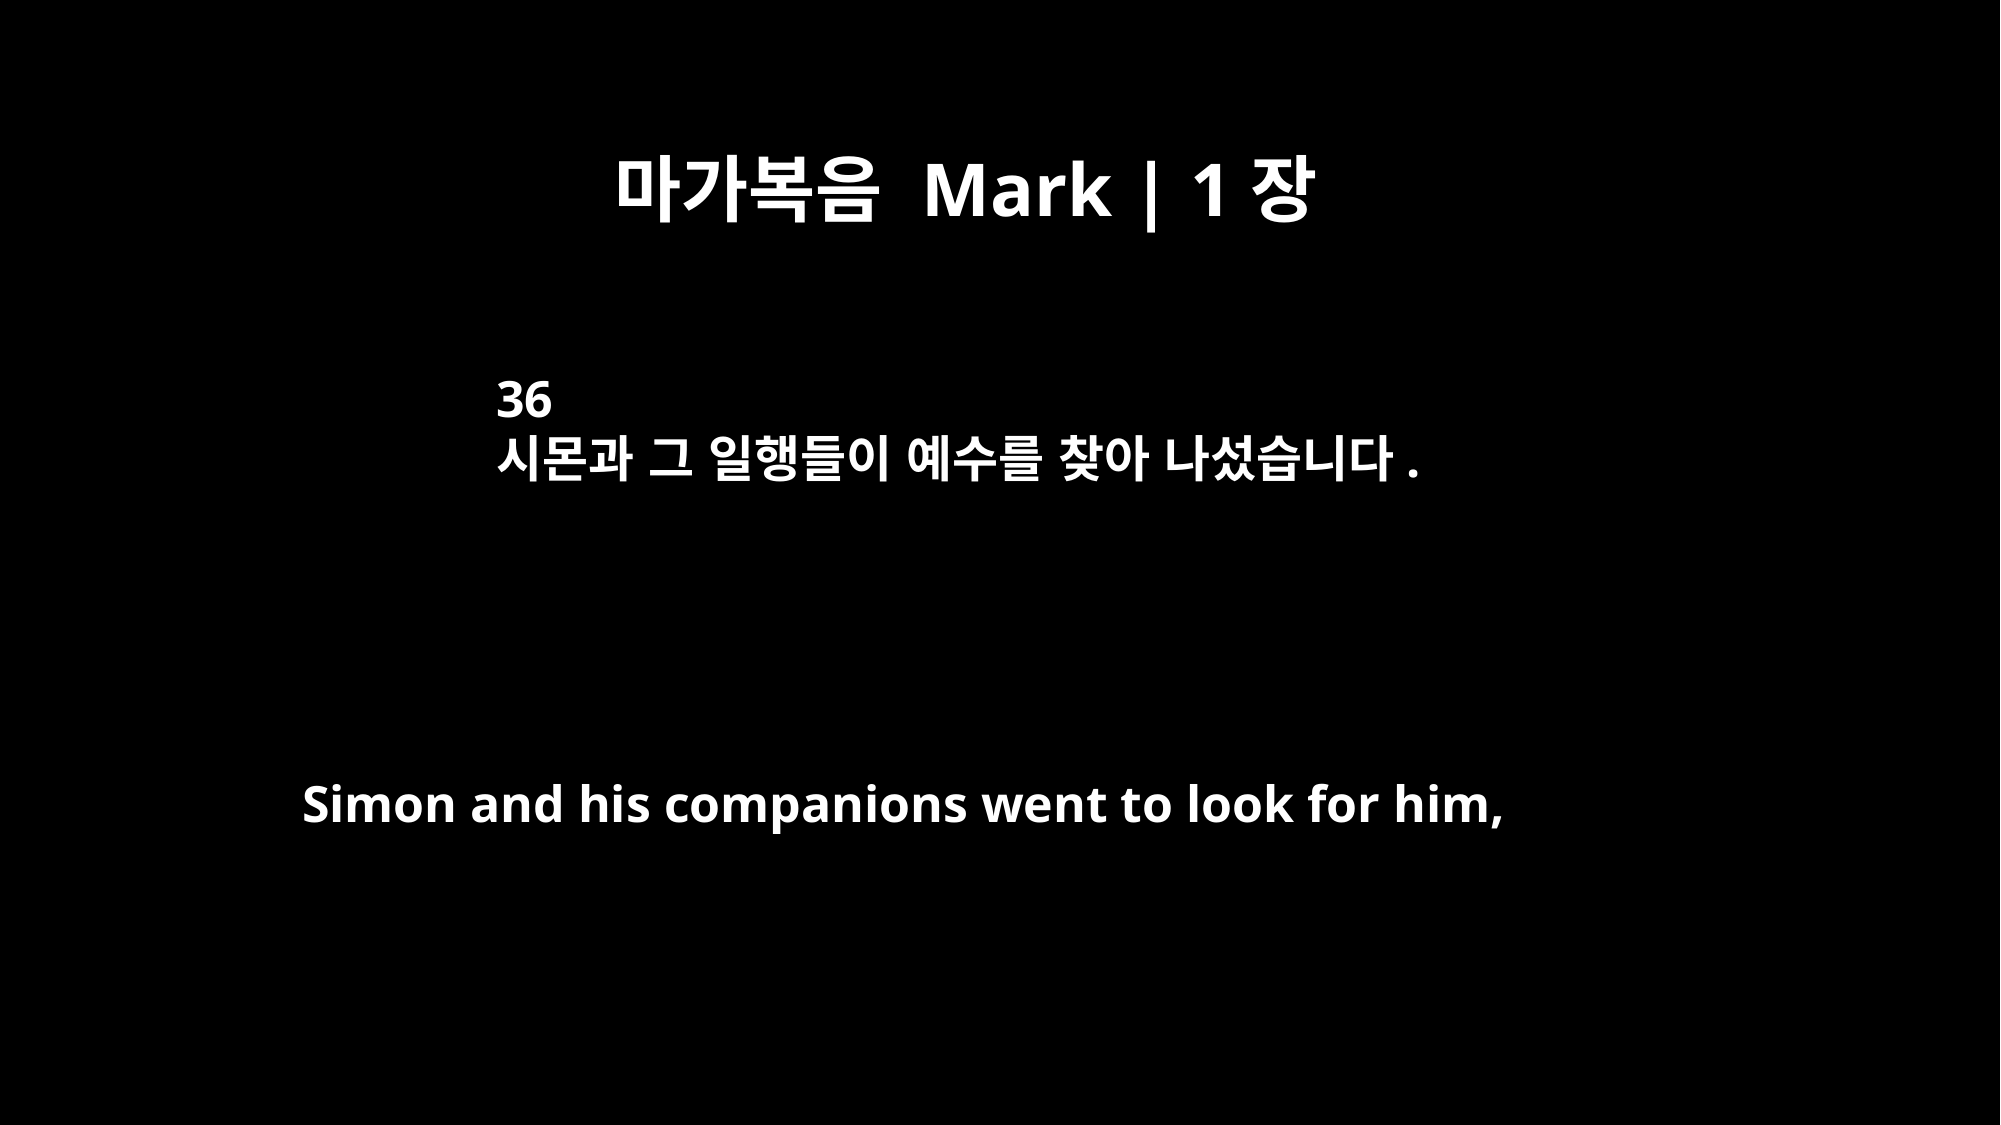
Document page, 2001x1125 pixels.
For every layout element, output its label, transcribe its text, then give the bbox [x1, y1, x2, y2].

text_box Simon and his companions went to look for him, [287, 764, 1521, 840]
text_box 마가복음 Mark | 1장 [599, 136, 1333, 239]
text_box 36 시몬과 그 일행들이 예수를 찾아 나섰습니다. [481, 359, 1436, 495]
